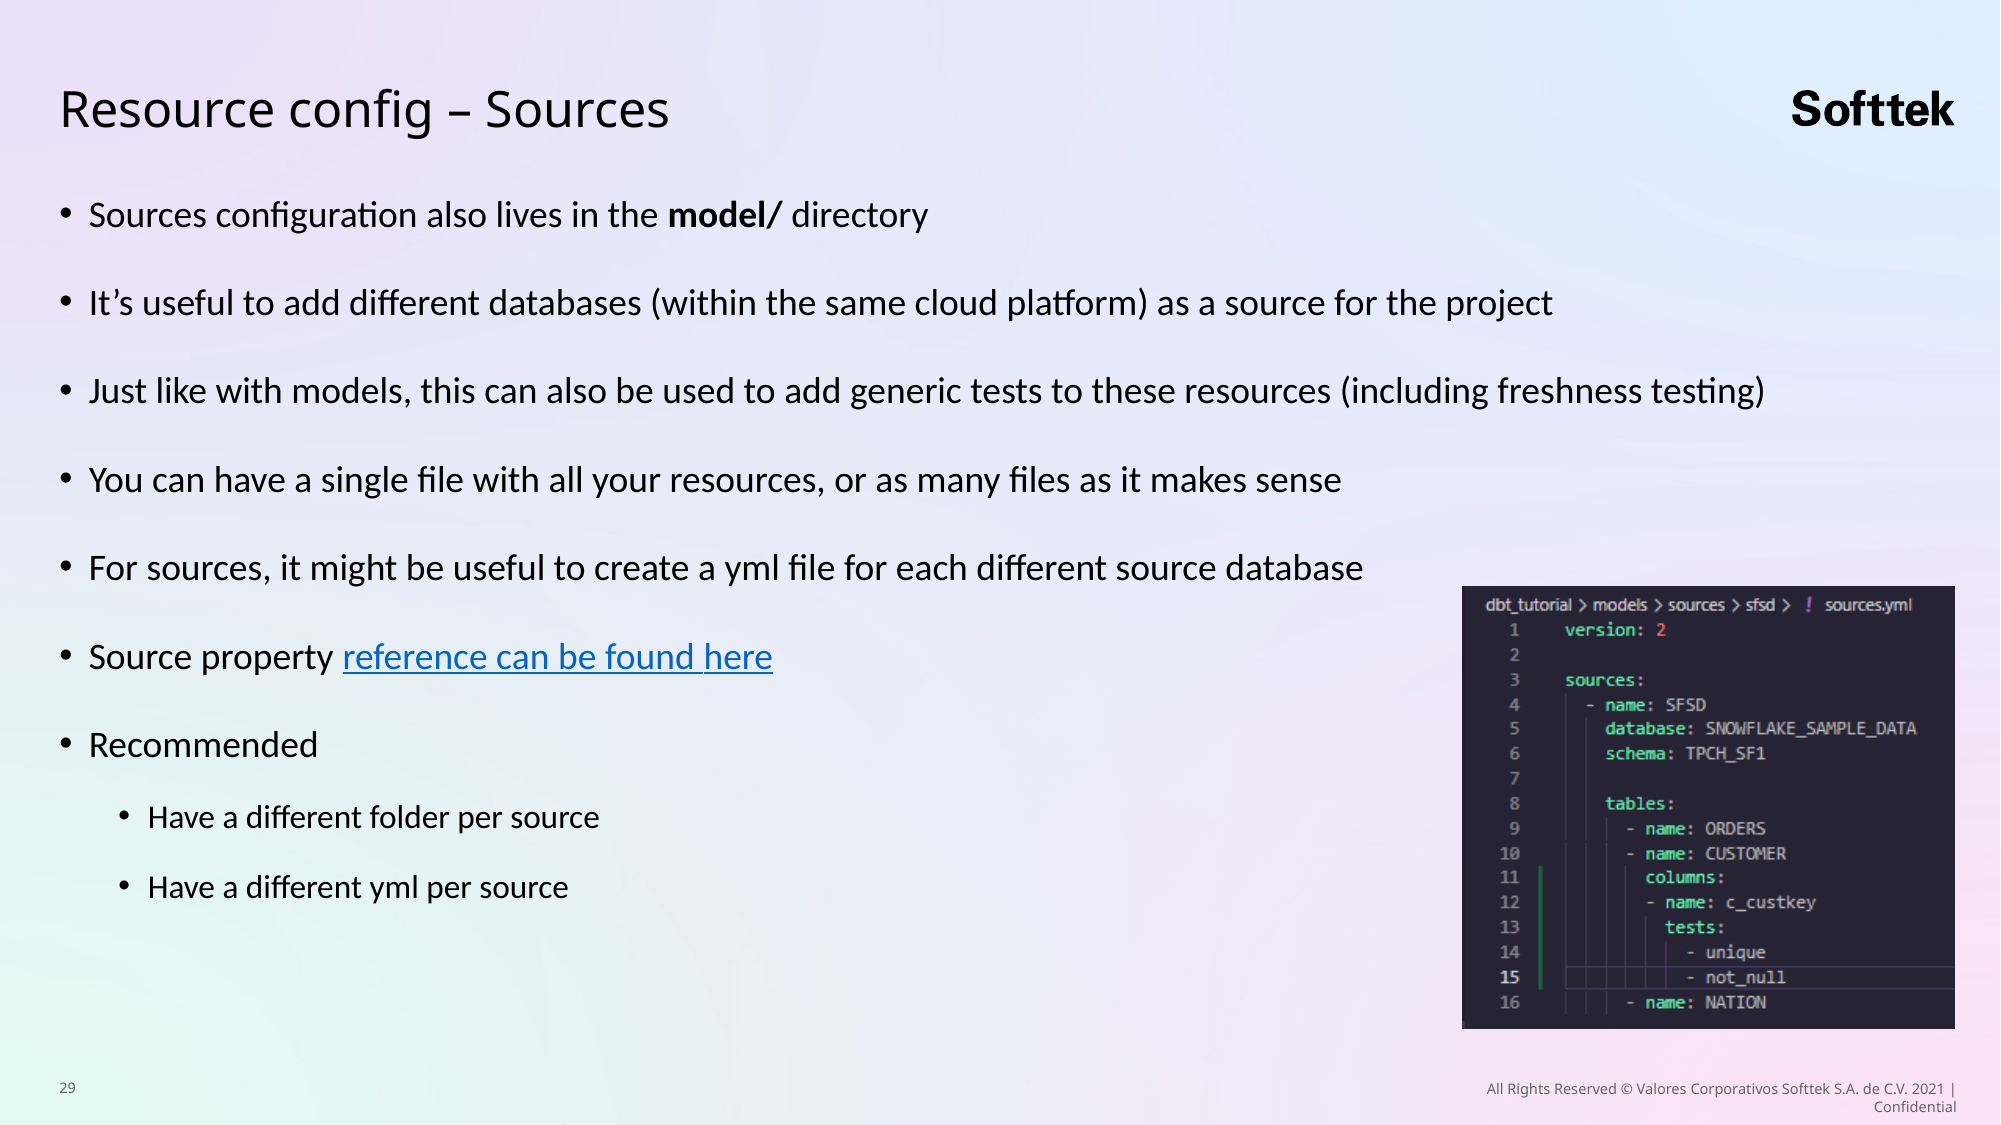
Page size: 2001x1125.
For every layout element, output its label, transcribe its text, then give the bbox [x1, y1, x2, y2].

title Resource config – Sources [44, 70, 1768, 145]
list Sources configuration also lives in the model/ directory It’s useful to add different databases (within the same cloud platform) as a source for the project Just like with models, this can also be used to add generic tests to these resources (including freshness testing) You can have a single file with all your resources, or as many files as it makes sense For sources, it might be useful to create a yml file for each different source database Source property reference can be found here Recommended Have a different folder per source Have a different yml per source [44, 159, 1955, 1067]
picture [0, 0, 2001, 1125]
